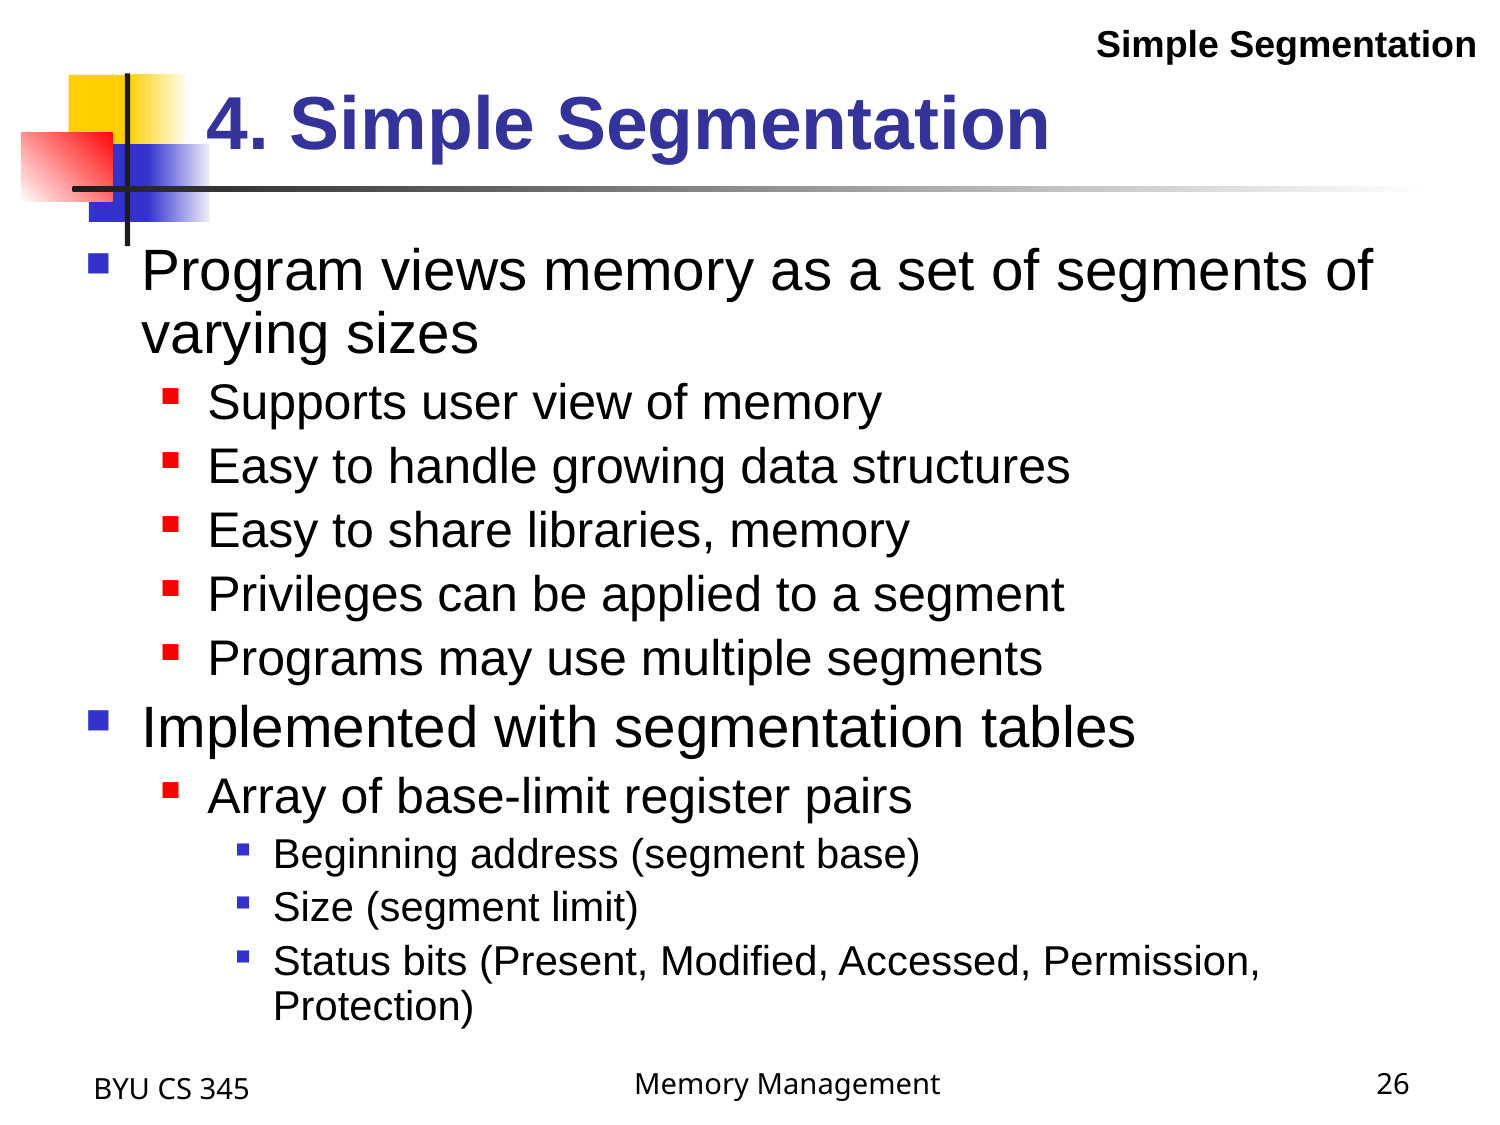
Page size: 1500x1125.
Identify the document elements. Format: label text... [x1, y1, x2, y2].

title 4. Simple Segmentation [191, 38, 1367, 172]
text_box Simple Segmentation [1061, 12, 1493, 73]
slide_number BYU CS 345 [78, 1038, 391, 1113]
list Program views memory as a set of segments of varying sizes Supports user view of memory Easy to handle growing data structures Easy to share libraries, memory Privileges can be applied to a segment Programs may use multiple segments Implemented with segmentation tables Array of base-limit register pairs Beginning address (segment base) Size (segment limit) Status bits (Present, Modified, Accessed, Permission, Protection) [70, 232, 1458, 1038]
footer Memory Management [549, 1038, 1025, 1113]
slide_number 26 [1112, 1038, 1425, 1113]
